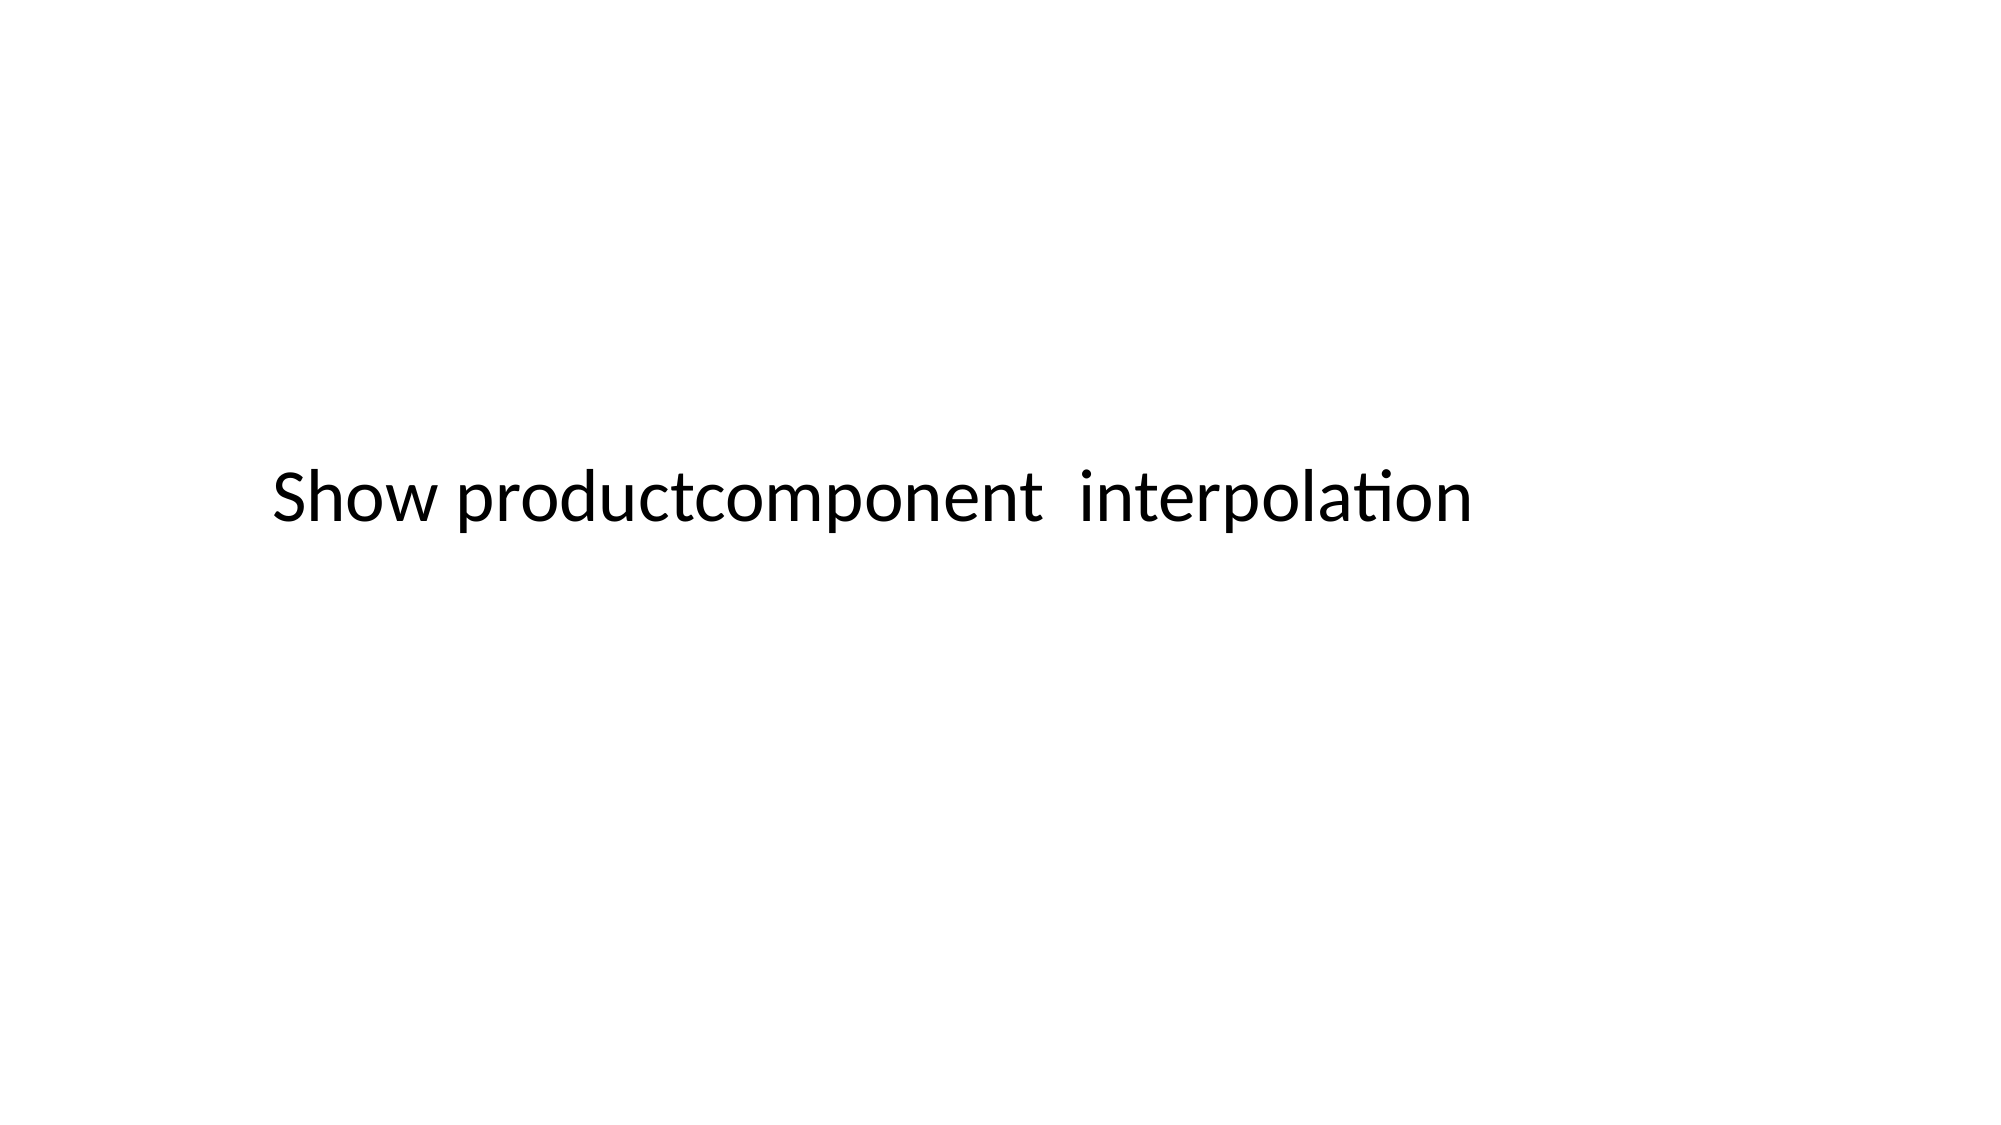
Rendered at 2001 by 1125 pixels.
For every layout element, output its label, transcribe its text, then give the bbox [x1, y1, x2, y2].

text_box Show productcomponent interpolation [257, 438, 1812, 544]
